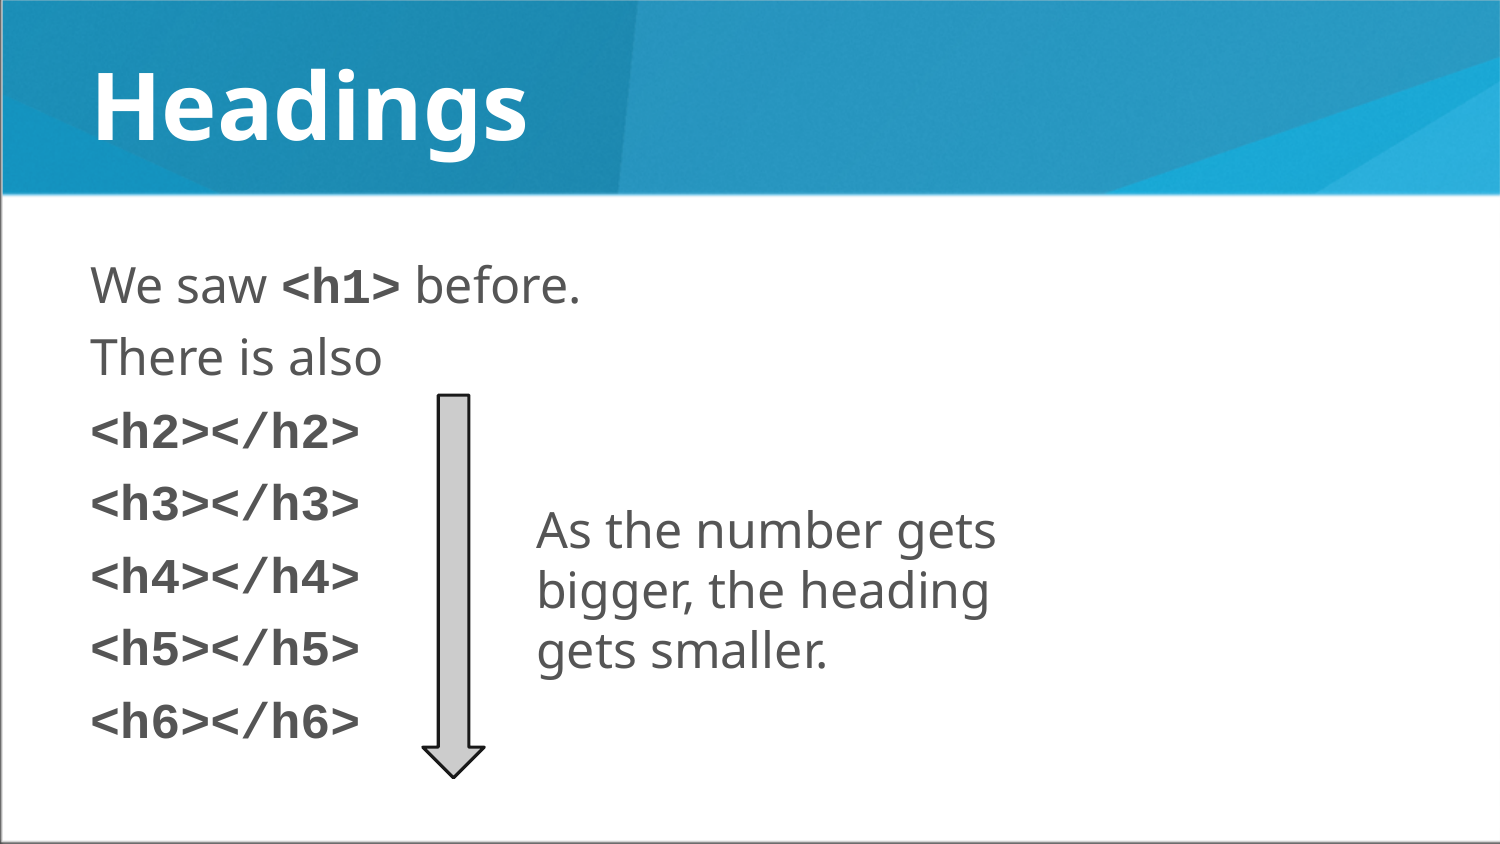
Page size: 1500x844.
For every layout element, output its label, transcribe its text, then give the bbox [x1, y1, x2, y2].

title Headings [75, 33, 1425, 175]
text_box [422, 395, 485, 778]
picture [0, 0, 1500, 844]
text_box As the number gets bigger, the heading gets smaller. [521, 483, 1062, 689]
list We saw <h1> before. There is also <h2></h2> <h3></h3> <h4></h4> <h5></h5> <h6></h6> [75, 238, 1432, 800]
